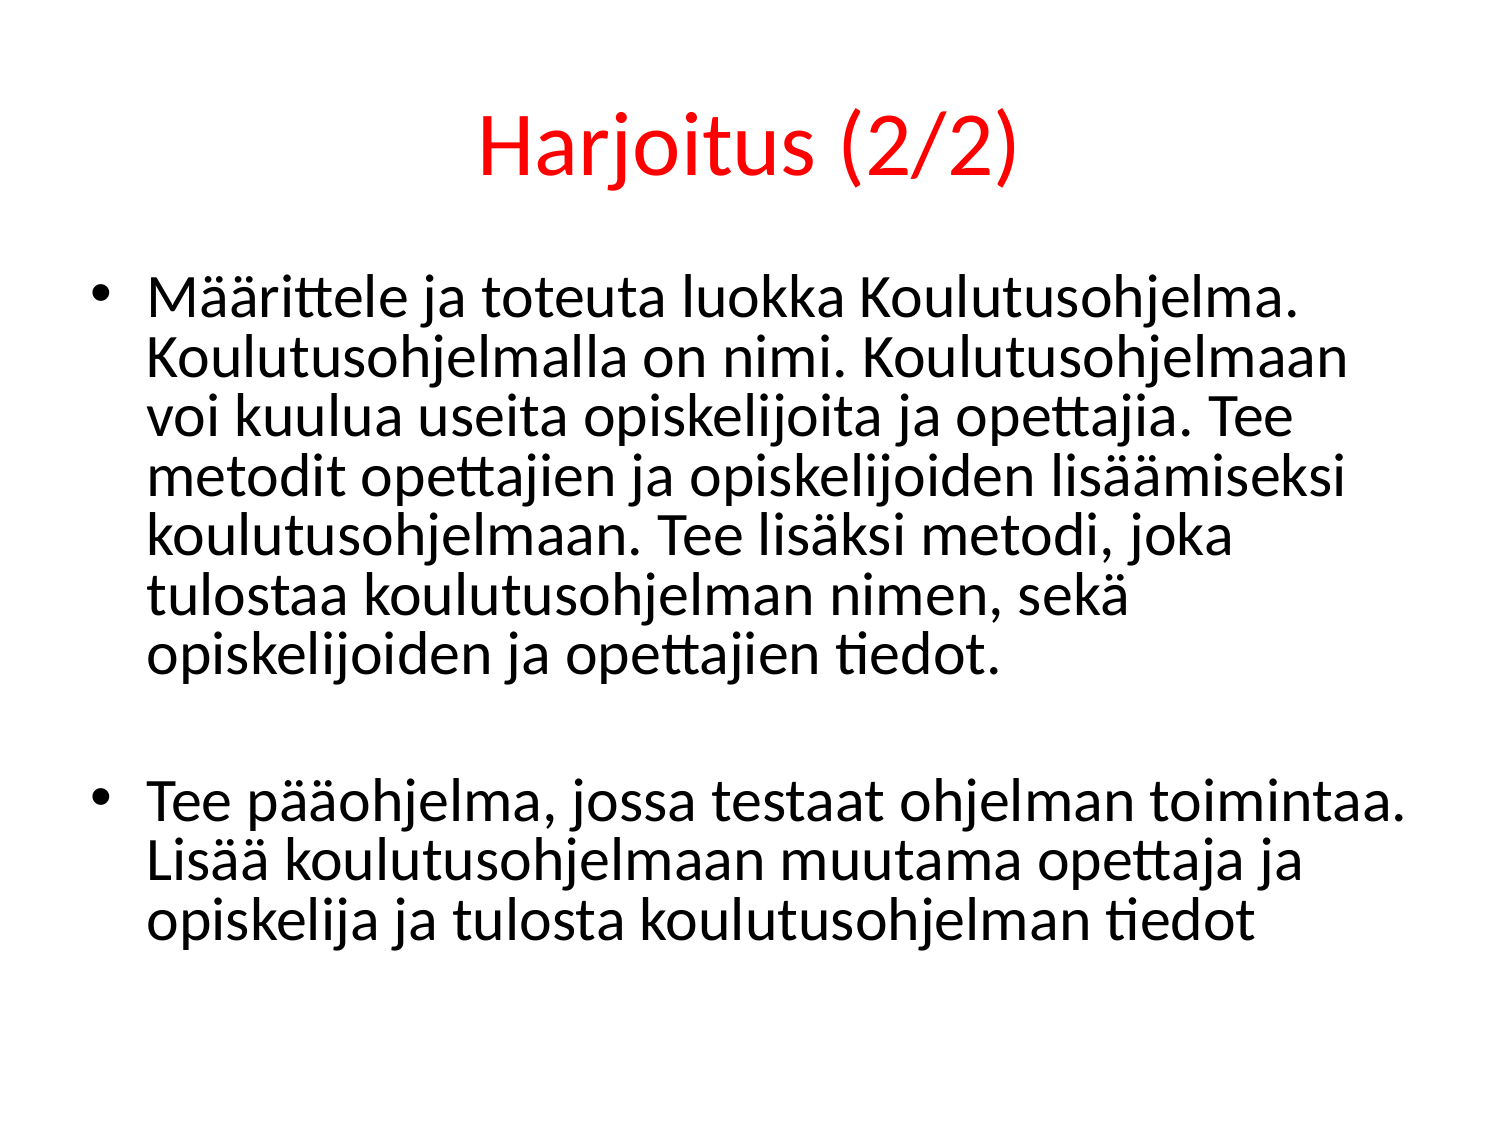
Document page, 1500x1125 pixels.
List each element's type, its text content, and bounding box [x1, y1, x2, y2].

list Määrittele ja toteuta luokka Koulutusohjelma. Koulutusohjelmalla on nimi. Koulutusohjelmaan voi kuulua useita opiskelijoita ja opettajia. Tee metodit opettajien ja opiskelijoiden lisäämiseksi koulutusohjelmaan. Tee lisäksi metodi, joka tulostaa koulutusohjelman nimen, sekä opiskelijoiden ja opettajien tiedot. Tee pääohjelma, jossa testaat ohjelman toimintaa. Lisää koulutusohjelmaan muutama opettaja ja opiskelija ja tulosta koulutusohjelman tiedot [75, 262, 1425, 1005]
title Harjoitus (2/2) [75, 45, 1425, 233]
